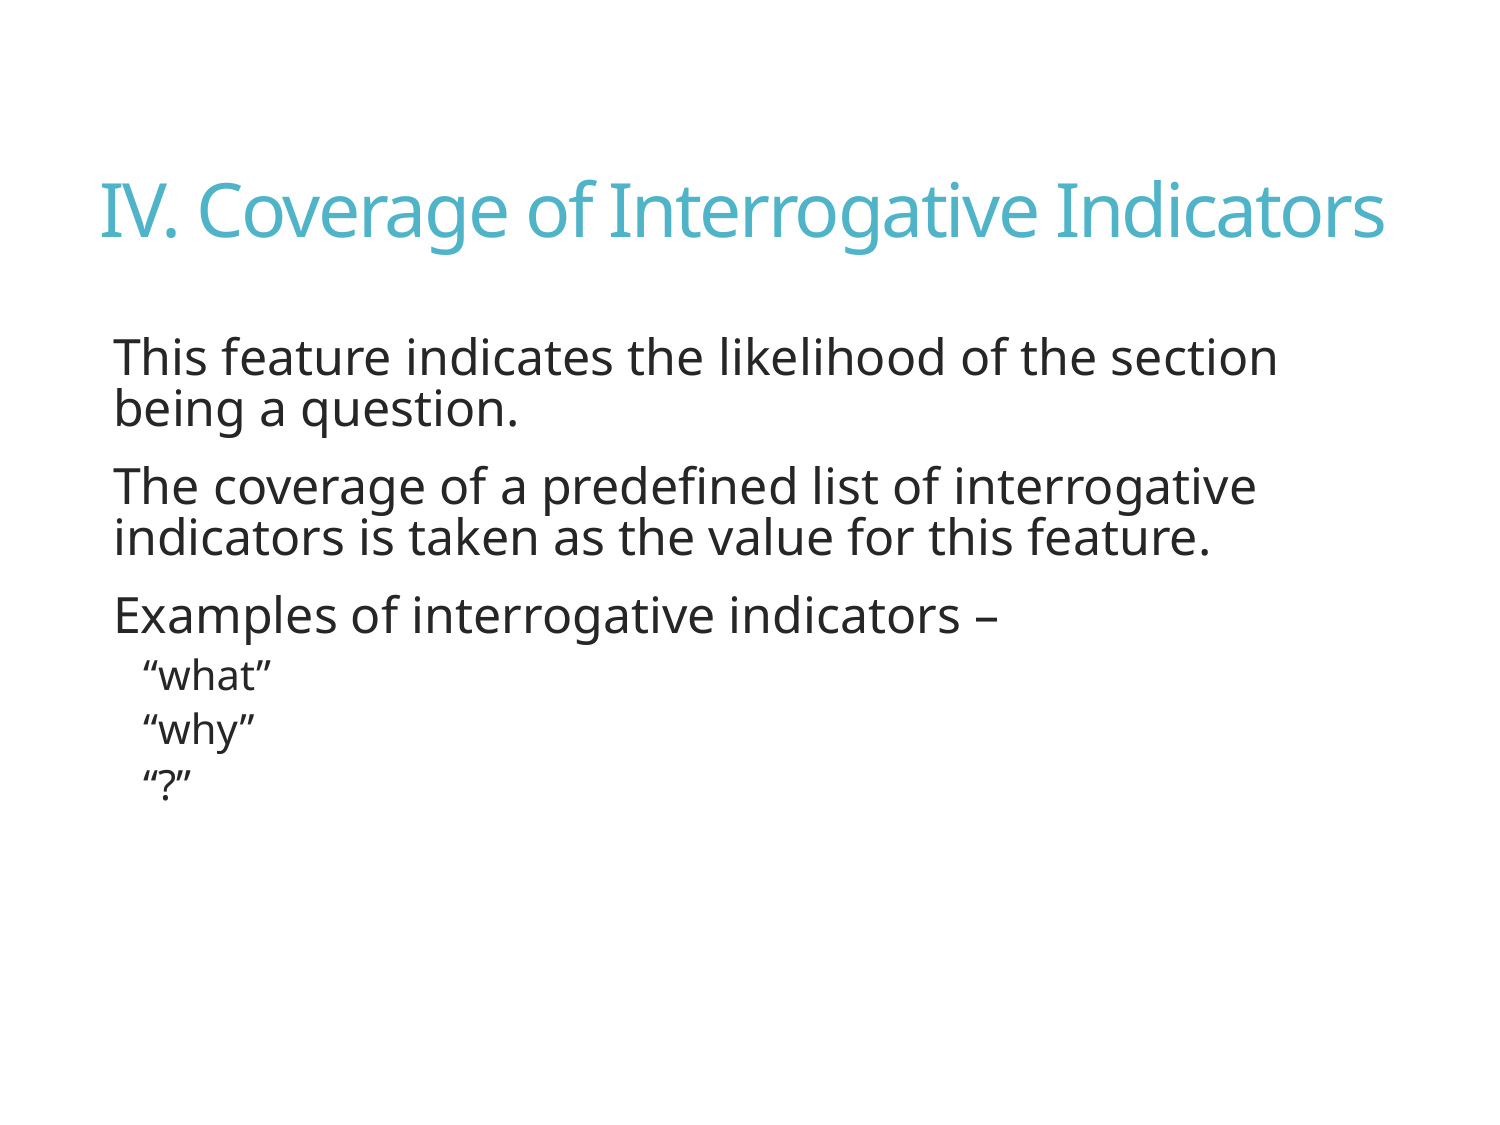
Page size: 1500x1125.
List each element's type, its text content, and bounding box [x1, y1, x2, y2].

title IV. Coverage of Interrogative Indicators [80, 81, 1407, 354]
list This feature indicates the likelihood of the section being a question. The coverage of a predefined list of interrogative indicators is taken as the value for this feature. Examples of interrogative indicators – “what” “why” “?” [83, 326, 1407, 945]
